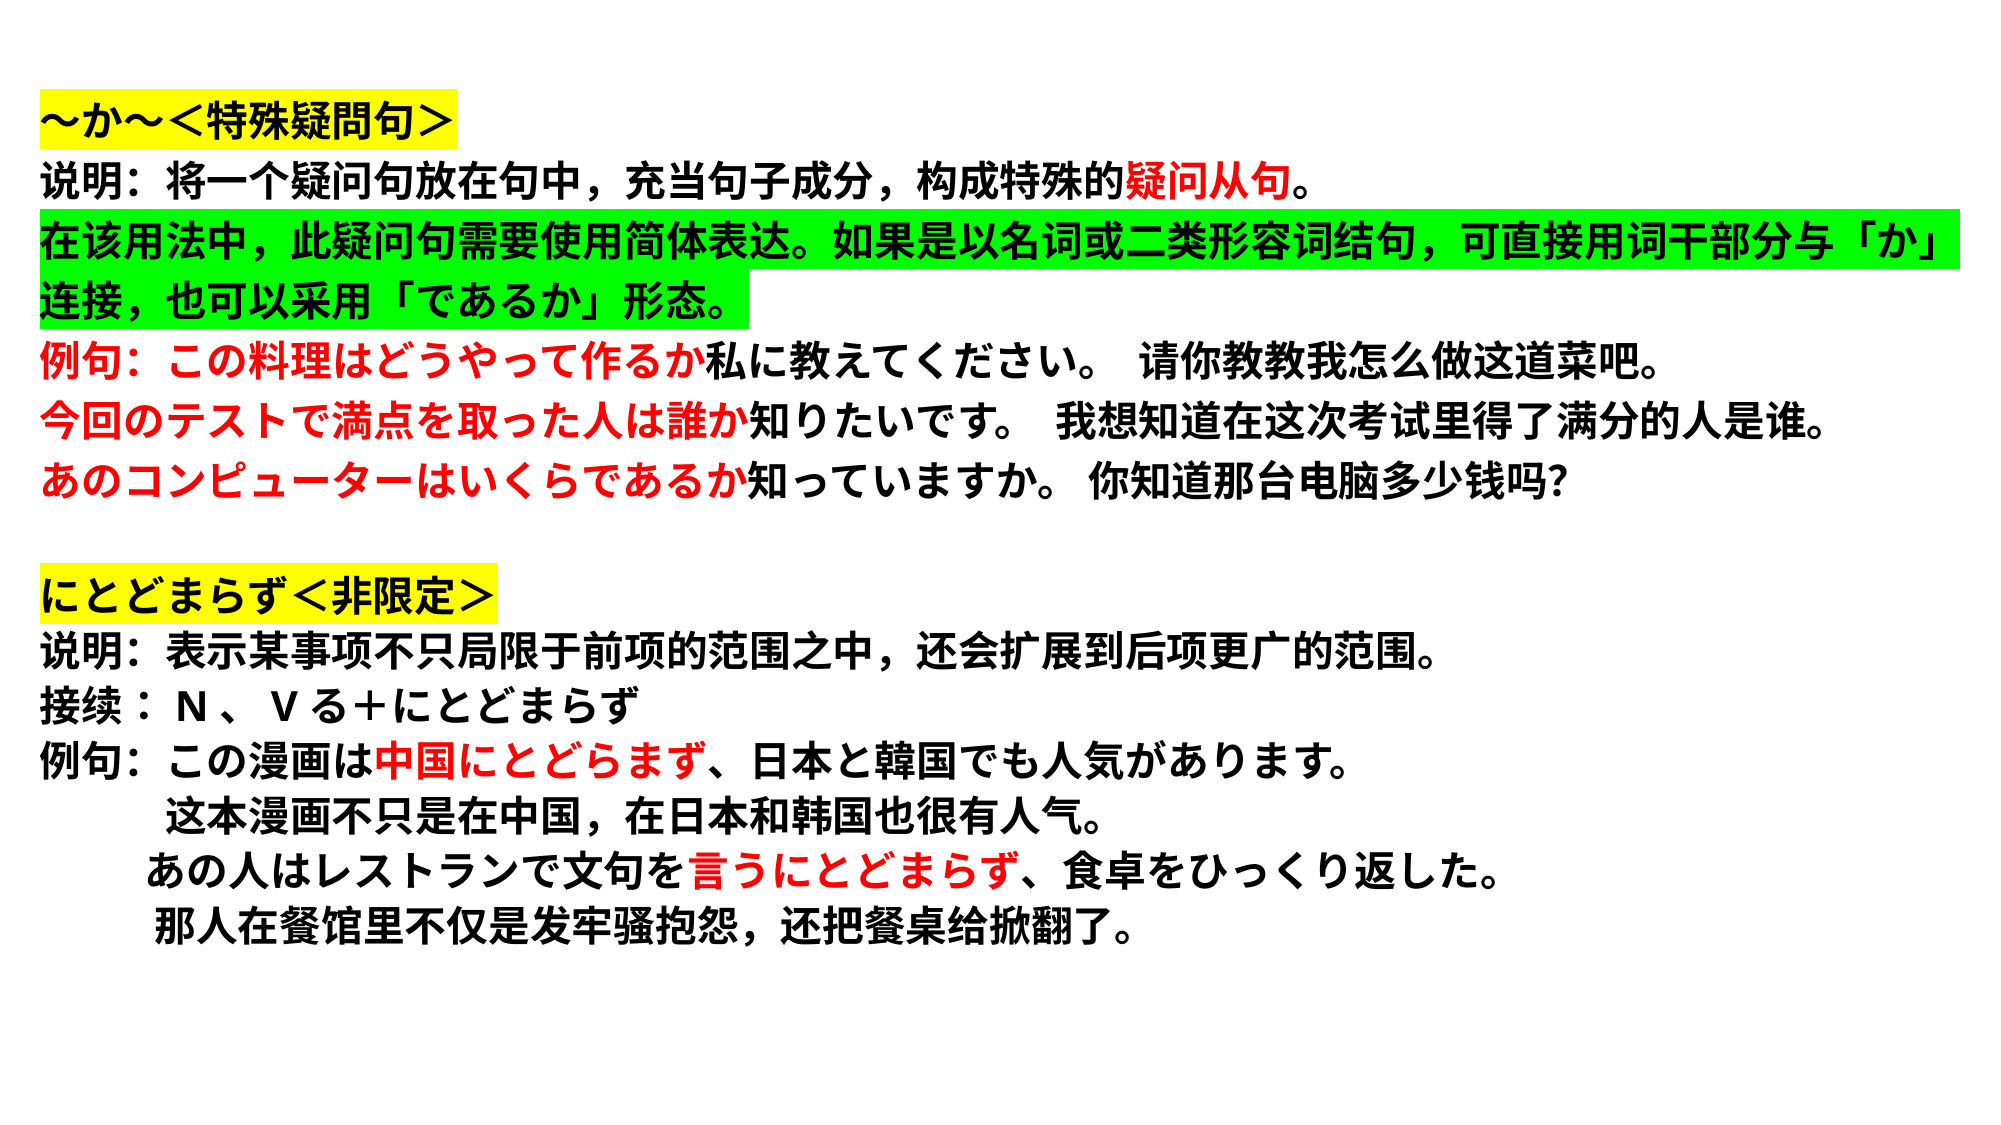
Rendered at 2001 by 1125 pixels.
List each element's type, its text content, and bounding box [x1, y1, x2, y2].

text_box ～か～＜特殊疑問句＞ 说明：将一个疑问句放在句中，充当句子成分，构成特殊的疑问从句。 在该用法中，此疑问句需要使用简体表达。如果是以名词或二类形容词结句，可直接用词干部分与「か」连接，也可以采用「であるか」形态。 例句：この料理はどうやって作るか私に教えてください。 请你教教我怎么做这道菜吧。 今回のテストで満点を取った人は誰か知りたいです。 我想知道在这次考试里得了满分的人是谁。 あのコンピューターはいくらであるか知っていますか。 你知道那台电脑多少钱吗？ にとどまらず＜非限定＞ 说明：表示某事项不只局限于前项的范围之中，还会扩展到后项更广的范围。 接续：N、Vる＋にとどまらず 例句：この漫画は中国にとどらまず、日本と韓国でも人気があります。 这本漫画不只是在中国，在日本和韩国也很有人气。 あの人はレストランで文句を言うにとどまらず、食卓をひっくり返した。 那人在餐馆里不仅是发牢骚抱怨，还把餐桌给掀翻了。 [25, 27, 1983, 1023]
